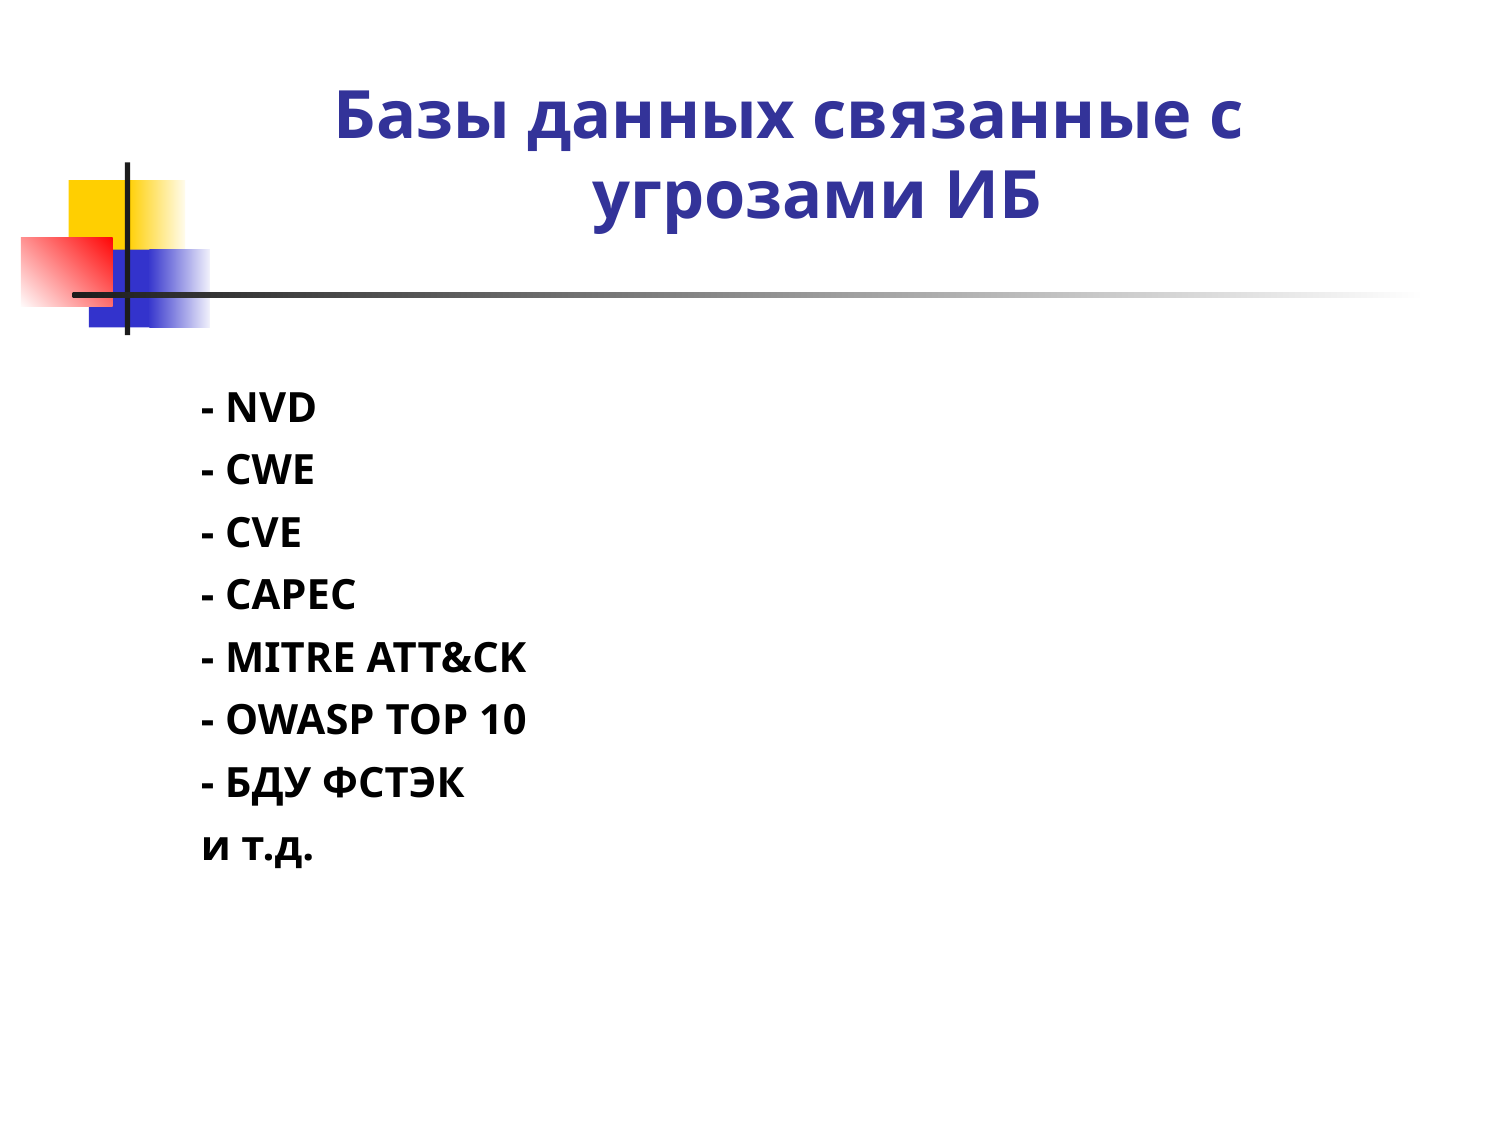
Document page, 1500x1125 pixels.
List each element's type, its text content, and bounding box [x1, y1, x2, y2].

text_box - NVD - CWE - CVE - CAPEC - MITRE ATT&CK - OWASP TOP 10 - БДУ ФСТЭК и т.д. [112, 373, 1391, 876]
text_box Базы данных связанные с угрозами ИБ [149, 78, 1429, 240]
